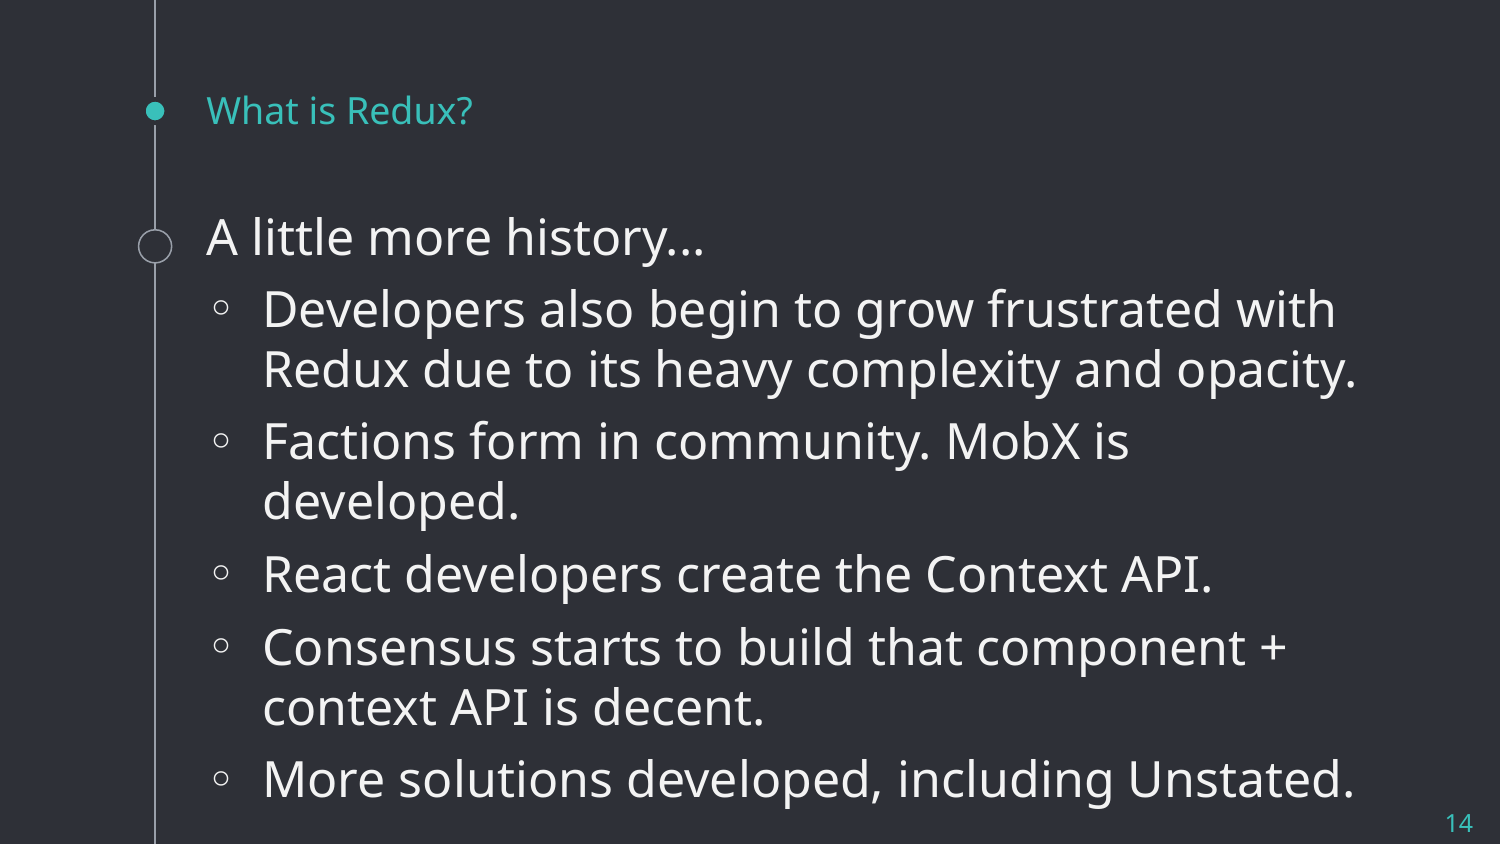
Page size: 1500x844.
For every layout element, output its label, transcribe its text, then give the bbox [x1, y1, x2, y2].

slide_number 14 [1398, 792, 1489, 844]
title What is Redux? [191, 90, 1317, 147]
list A little more history... Developers also begin to grow frustrated with Redux due to its heavy complexity and opacity. Factions form in community. MobX is developed. React developers create the Context API. Consensus starts to build that component + context API is decent. More solutions developed, including Unstated. [191, 189, 1399, 802]
